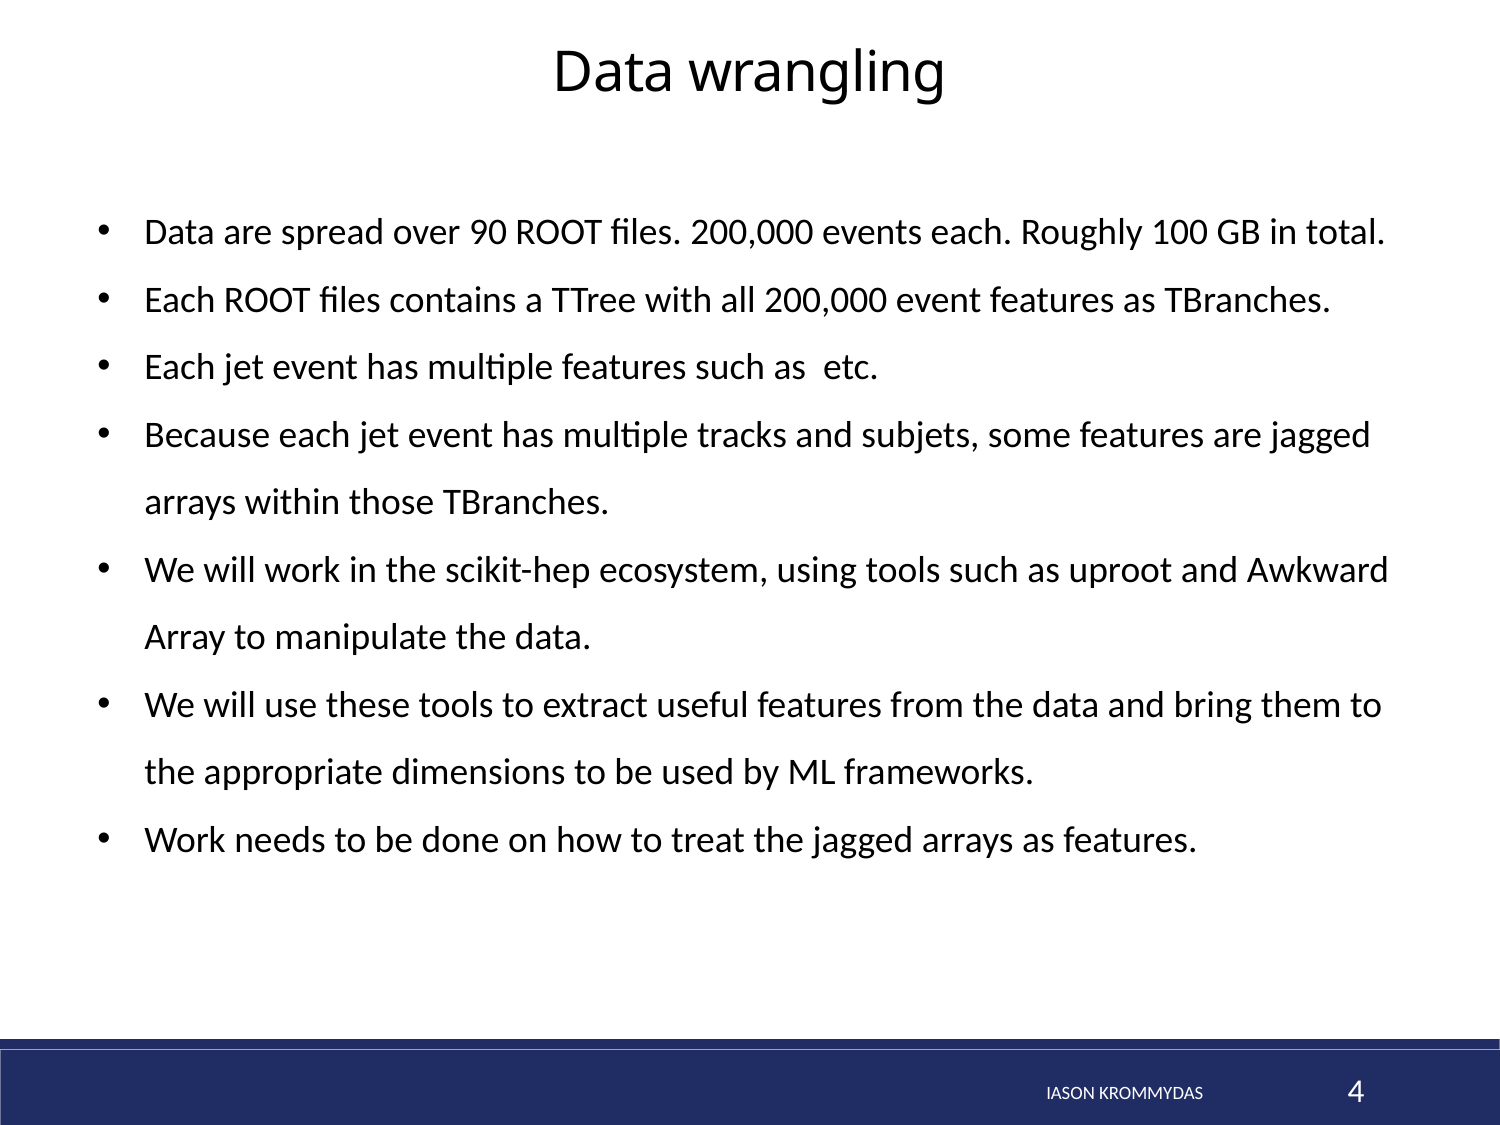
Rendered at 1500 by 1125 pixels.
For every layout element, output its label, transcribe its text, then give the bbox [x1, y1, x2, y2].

slide_number 4 [1218, 1059, 1380, 1120]
footer Iason Krommydas [624, 1062, 1219, 1123]
text_box Data wrangling [322, 27, 1178, 111]
